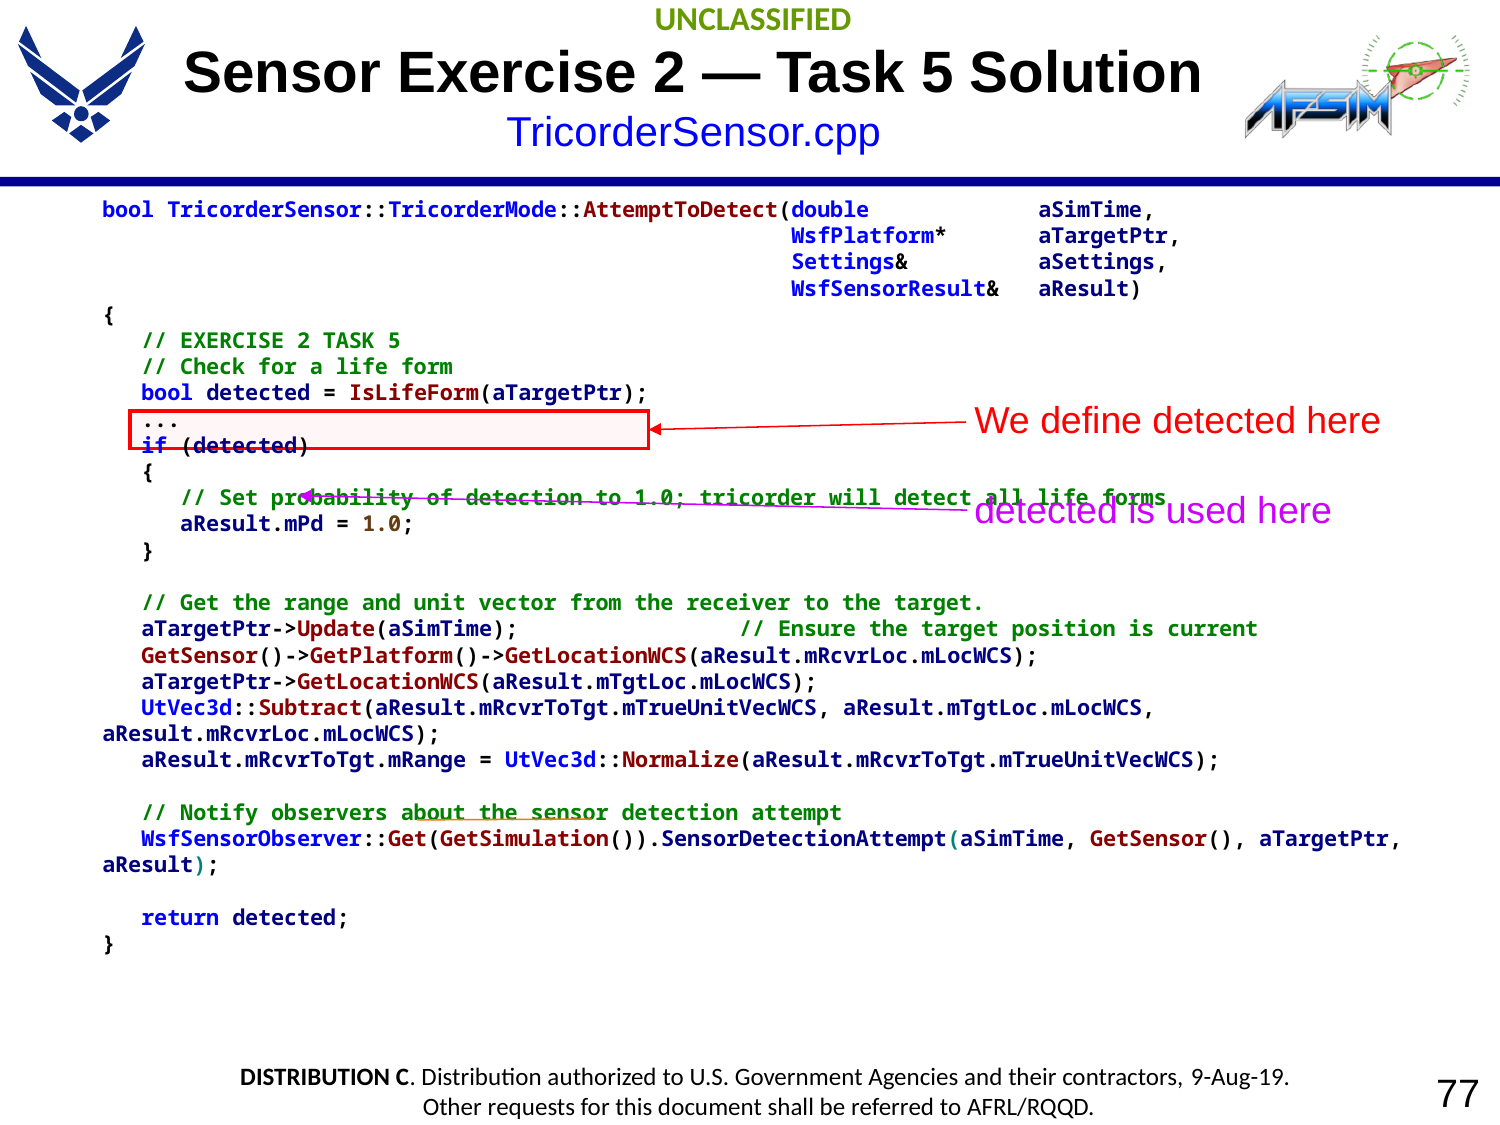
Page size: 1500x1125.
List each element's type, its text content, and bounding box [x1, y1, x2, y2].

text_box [648, 421, 967, 430]
list bool TricorderSensor::TricorderMode::AttemptToDetect(double aSimTime, WsfPlatform* aTargetPtr, Settings& aSettings, WsfSensorResult& aResult) { // EXERCISE 2 TASK 5 // Check for a life form bool detected = IsLifeForm(aTargetPtr); ... if (detected) { // Set probability of detection to 1.0; tricorder will detect all life forms aResult.mPd = 1.0; } // Get the range and unit vector from the receiver to the target. aTargetPtr->Update(aSimTime); // Ensure the target position is current GetSensor()->GetPlatform()->GetLocationWCS(aResult.mRcvrLoc.mLocWCS); aTargetPtr->GetLocationWCS(aResult.mTgtLoc.mLocWCS); UtVec3d::Subtract(aResult.mRcvrToTgt.mTrueUnitVecWCS, aResult.mTgtLoc.mLocWCS, aResult.mRcvrLoc.mLocWCS); aResult.mRcvrToTgt.mRange = UtVec3d::Normalize(aResult.mRcvrToTgt.mTrueUnitVecWCS); // Notify observers about the sensor detection attempt WsfSensorObserver::Get(GetSimulation()).SensorDetectionAttempt(aSimTime, GetSensor(), aTargetPtr, aResult); return detected; } [87, 188, 1445, 1076]
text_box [298, 495, 968, 511]
text_box We define detected here detected is used here [959, 388, 1397, 539]
picture [1238, 22, 1483, 147]
title Sensor Exercise 2 — Task 5 Solution TricorderSensor.cpp [150, 0, 1238, 188]
